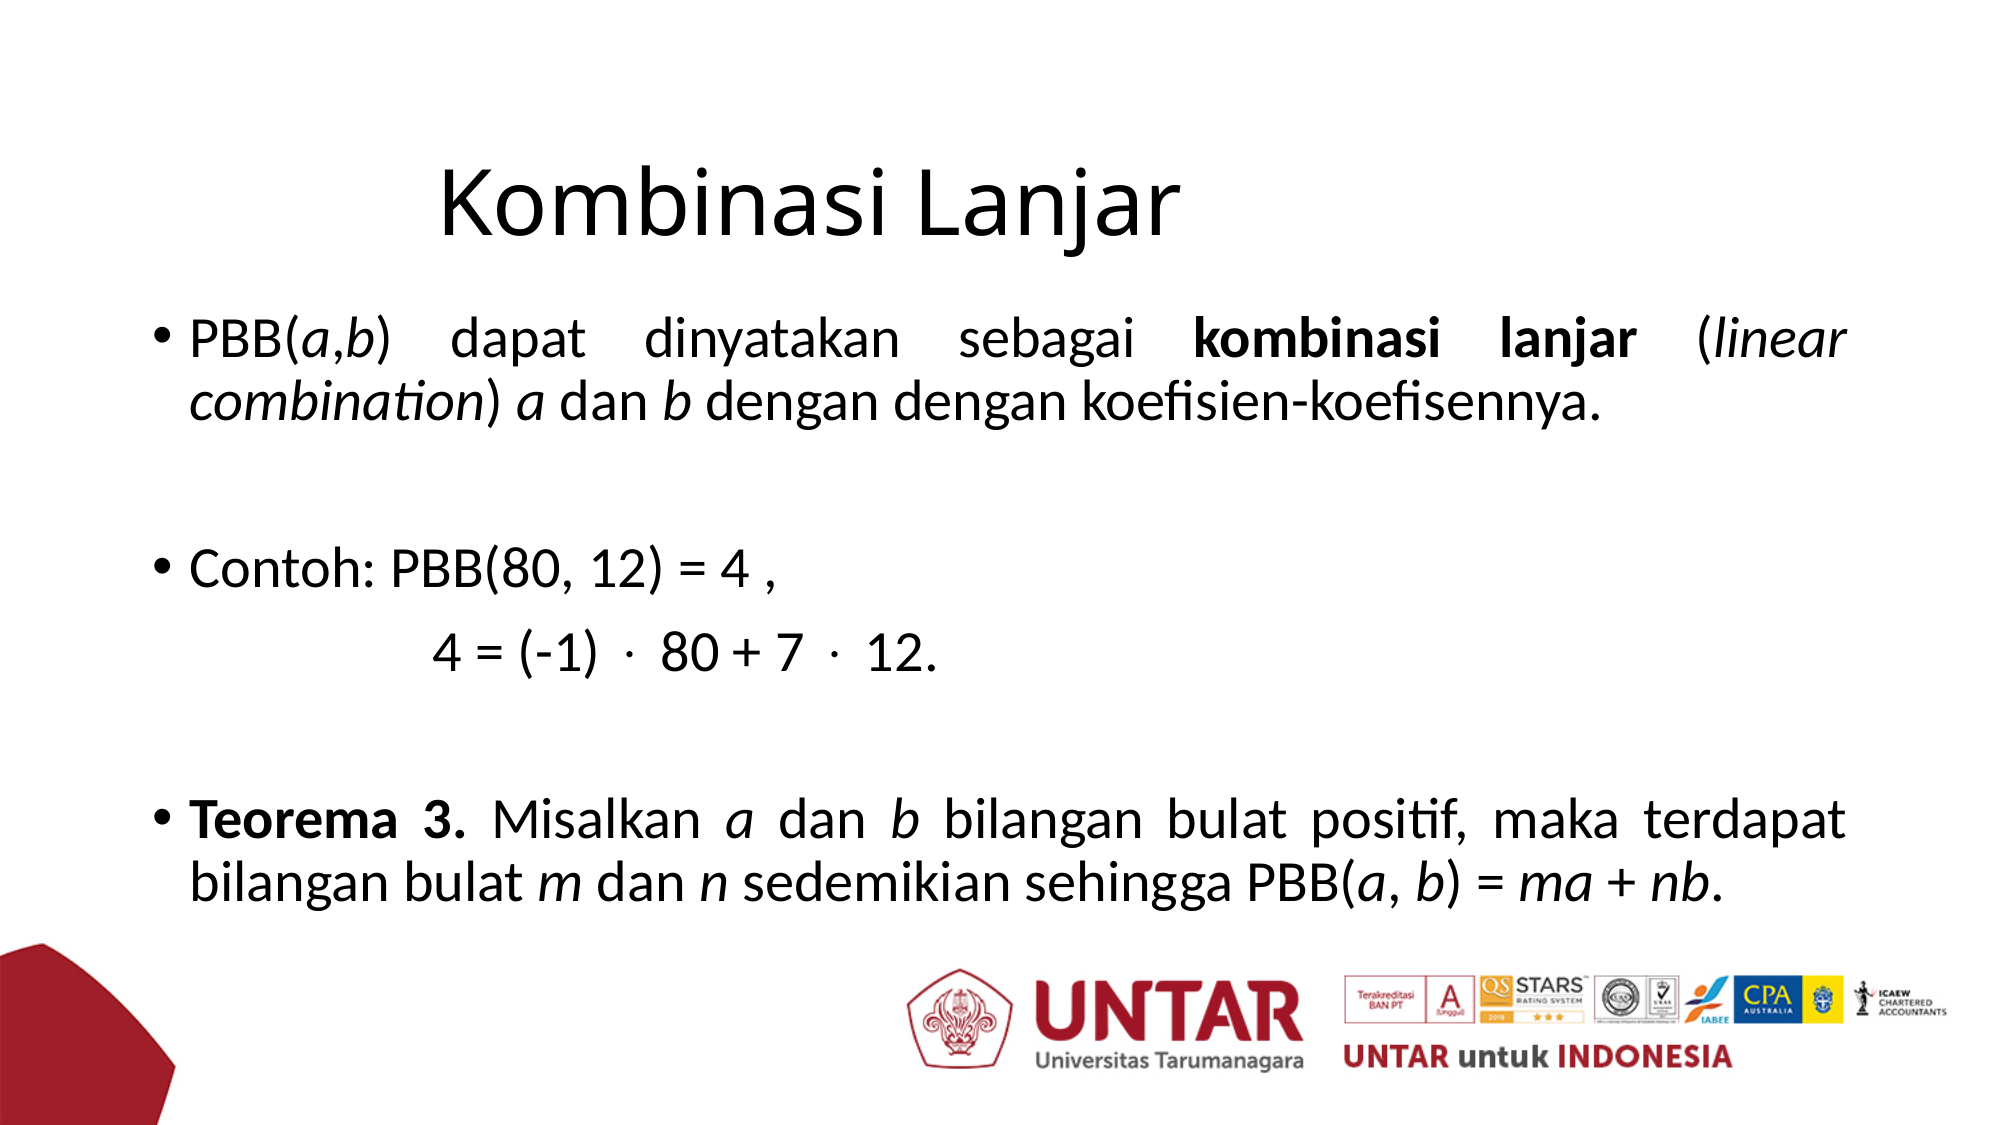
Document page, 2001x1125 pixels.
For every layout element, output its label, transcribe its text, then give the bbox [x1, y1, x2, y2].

list PBB(a,b) dapat dinyatakan sebagai kombinasi lanjar (linear combination) a dan b dengan dengan koefisien-koefisennya. Contoh: PBB(80, 12) = 4 , 4 = (-1)  80 + 7  12. Teorema 3. Misalkan a dan b bilangan bulat positif, maka terdapat bilangan bulat m dan n sedemikian sehingga PBB(a, b) = ma + nb. [137, 299, 1863, 1014]
picture [0, 0, 2001, 1125]
title Kombinasi Lanjar [421, 112, 1574, 299]
